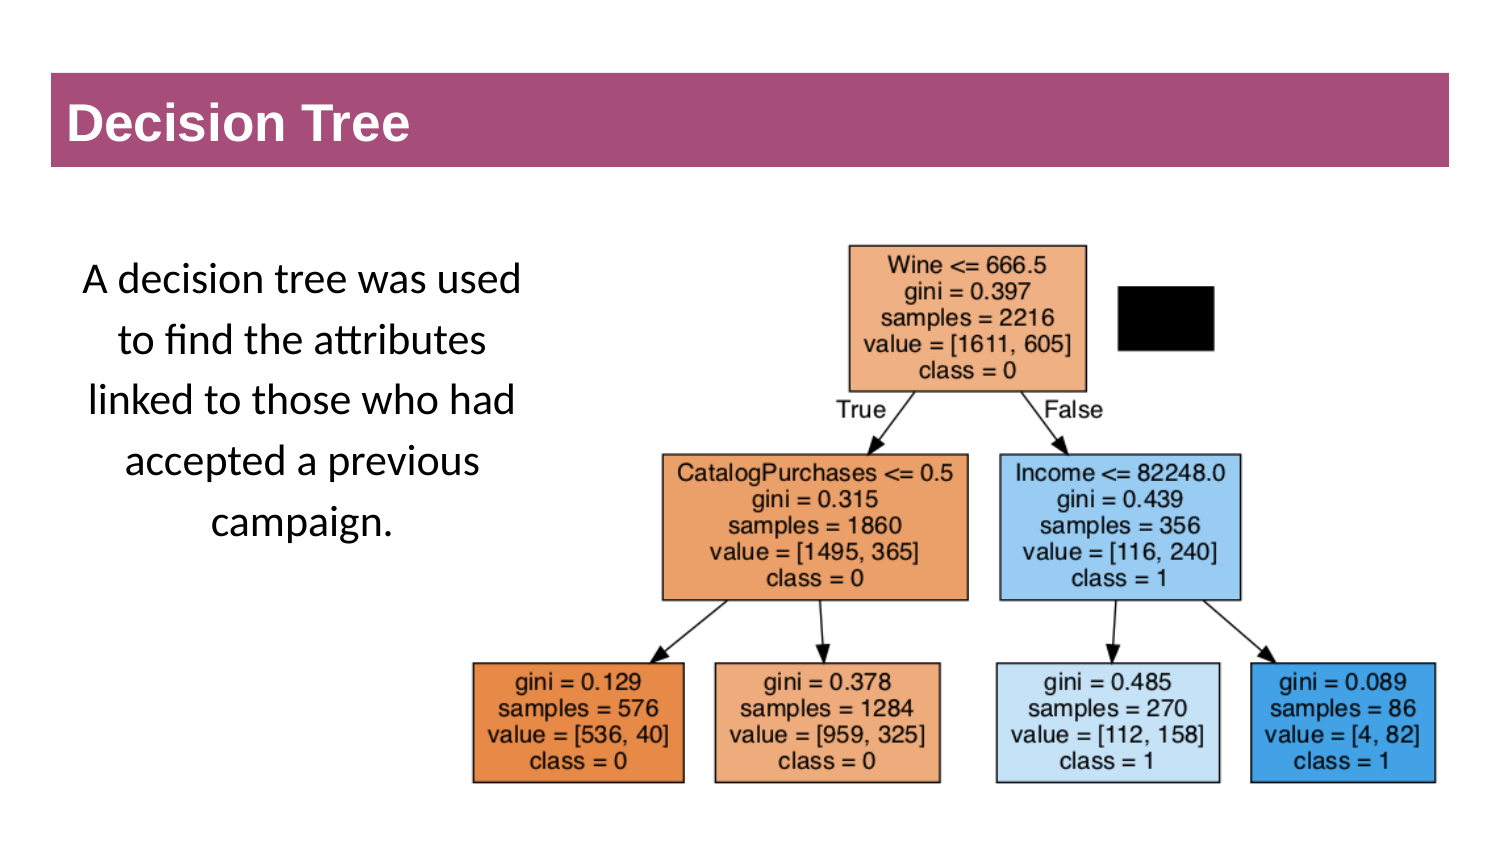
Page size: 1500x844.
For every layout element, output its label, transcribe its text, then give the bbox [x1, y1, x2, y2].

picture [464, 238, 1450, 794]
list A decision tree was used to find the attributes linked to those who had accepted a previous campaign. [51, 226, 554, 653]
title Decision Tree [51, 72, 1449, 167]
